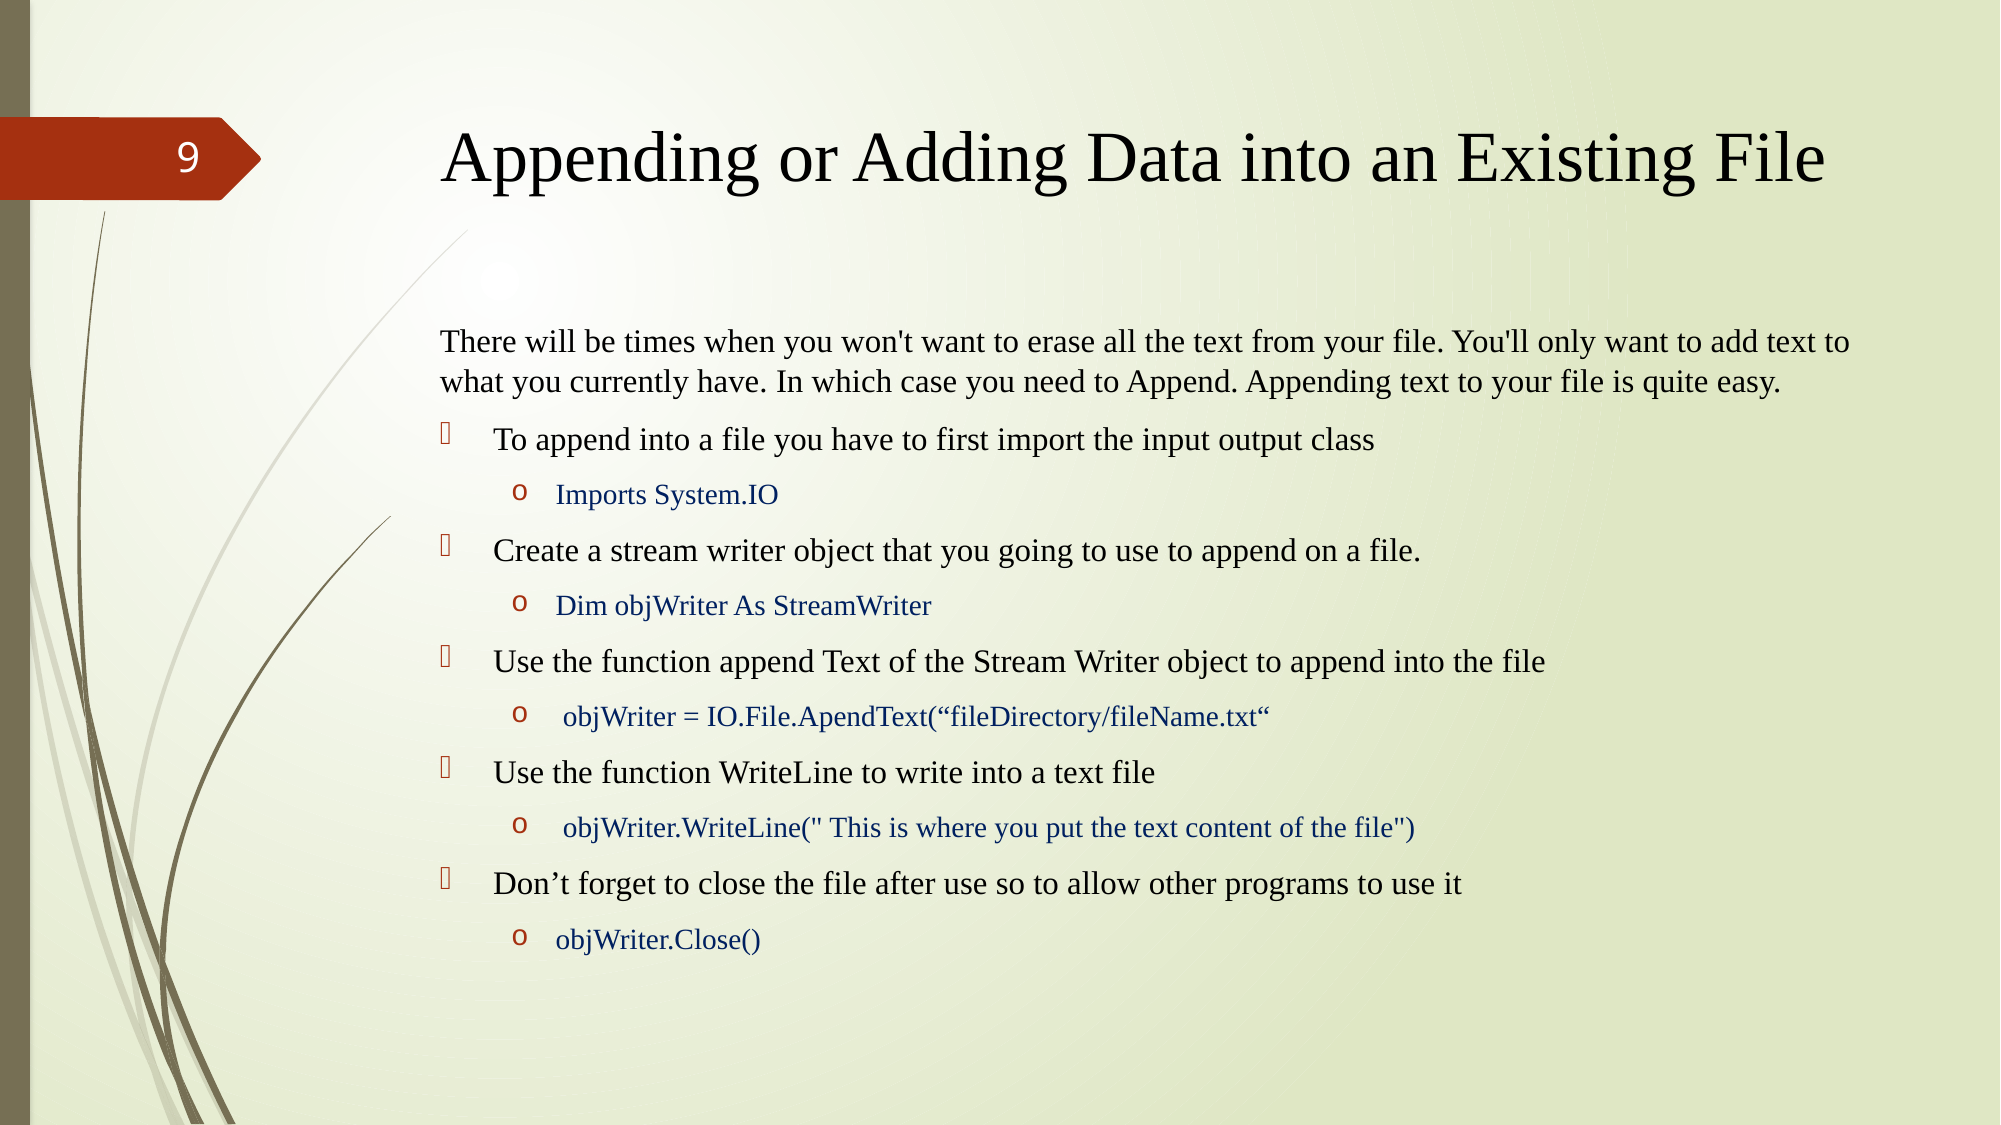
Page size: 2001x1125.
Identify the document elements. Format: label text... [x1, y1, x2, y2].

title Appending or Adding Data into an Existing File [425, 102, 1888, 312]
slide_number 9 [87, 129, 216, 190]
list There will be times when you won't want to erase all the text from your file. You'll only want to add text to what you currently have. In which case you need to Append. Appending text to your file is quite easy. To append into a file you have to first import the input output class Imports System.IO Create a stream writer object that you going to use to append on a file. Dim objWriter As StreamWriter Use the function append Text of the Stream Writer object to append into the file objWriter = IO.File.ApendText(“fileDirectory/fileName.txt“ Use the function WriteLine to write into a text file objWriter.WriteLine(" This is where you put the text content of the file") Don’t forget to close the file after use so to allow other programs to use it objWriter.Close() [424, 312, 1888, 970]
